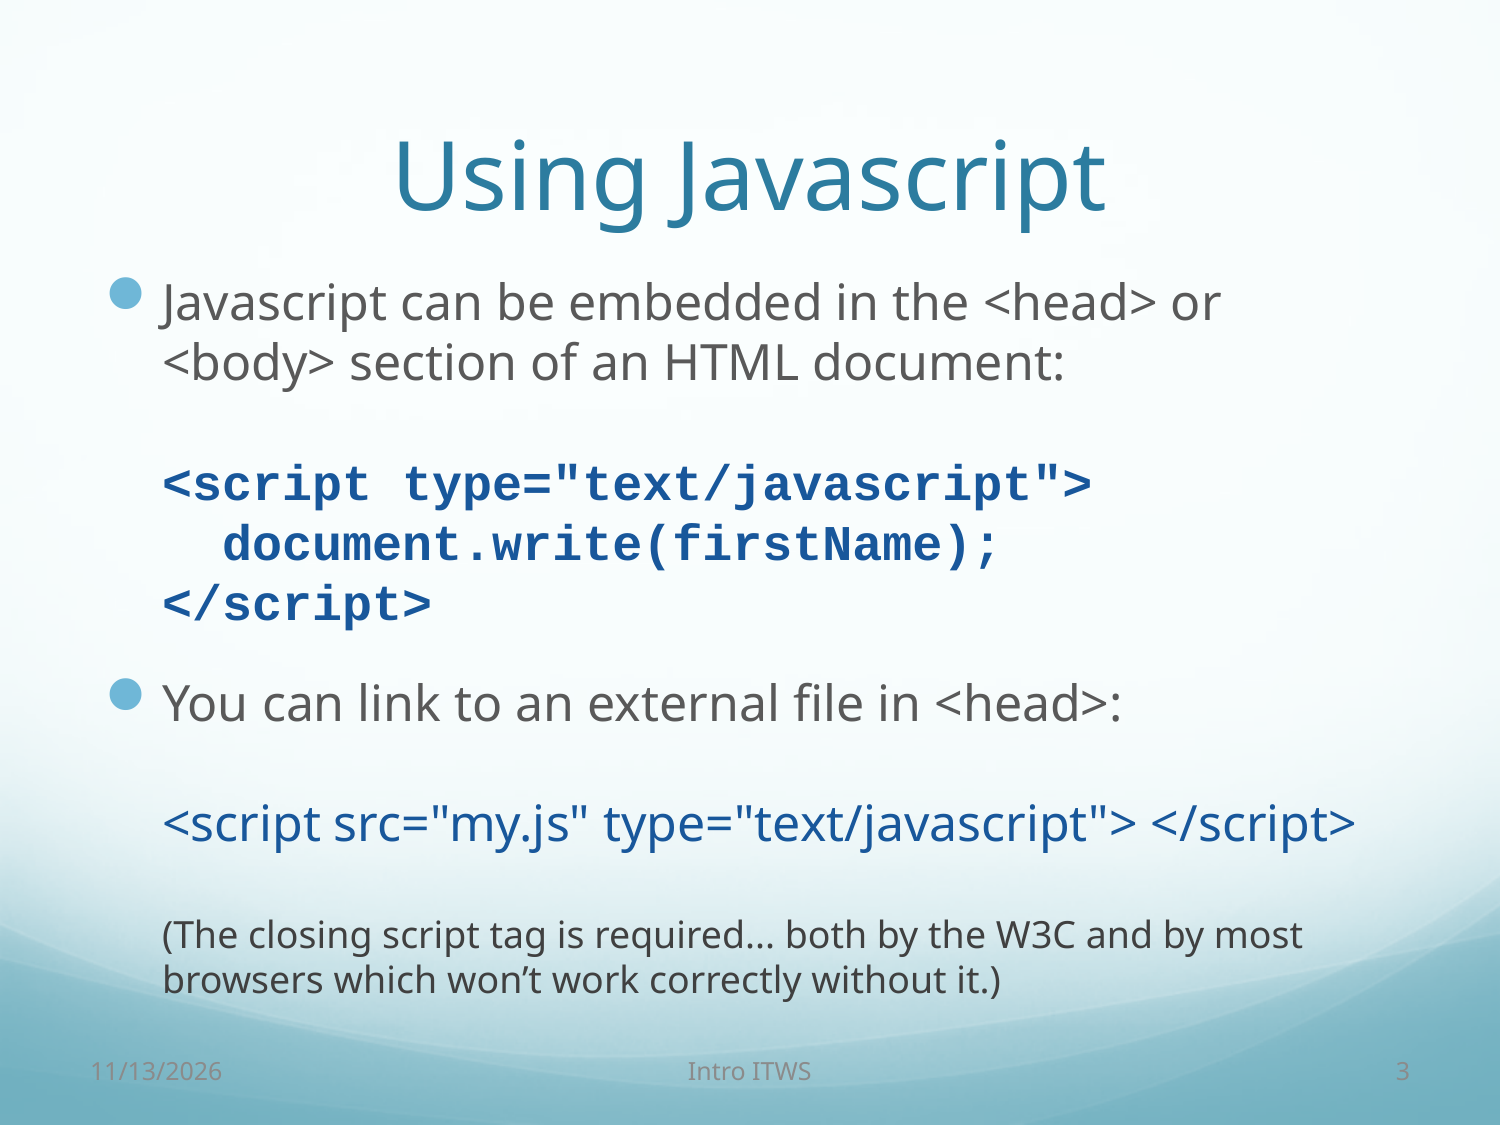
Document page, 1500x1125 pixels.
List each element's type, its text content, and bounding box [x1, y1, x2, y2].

footer Intro ITWS [512, 1042, 988, 1103]
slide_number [75, 1042, 425, 1103]
list Javascript can be embedded in the <head> or <body> section of an HTML document: <script type="text/javascript"> document.write(firstName); </script> You can link to an external file in <head>: <script src="my.js" type="text/javascript"> </script> (The closing script tag is required... both by the W3C and by most browsers which won’t work correctly without it.) [89, 262, 1410, 976]
slide_number 3 [1074, 1042, 1425, 1103]
title Using Javascript [89, 17, 1410, 238]
